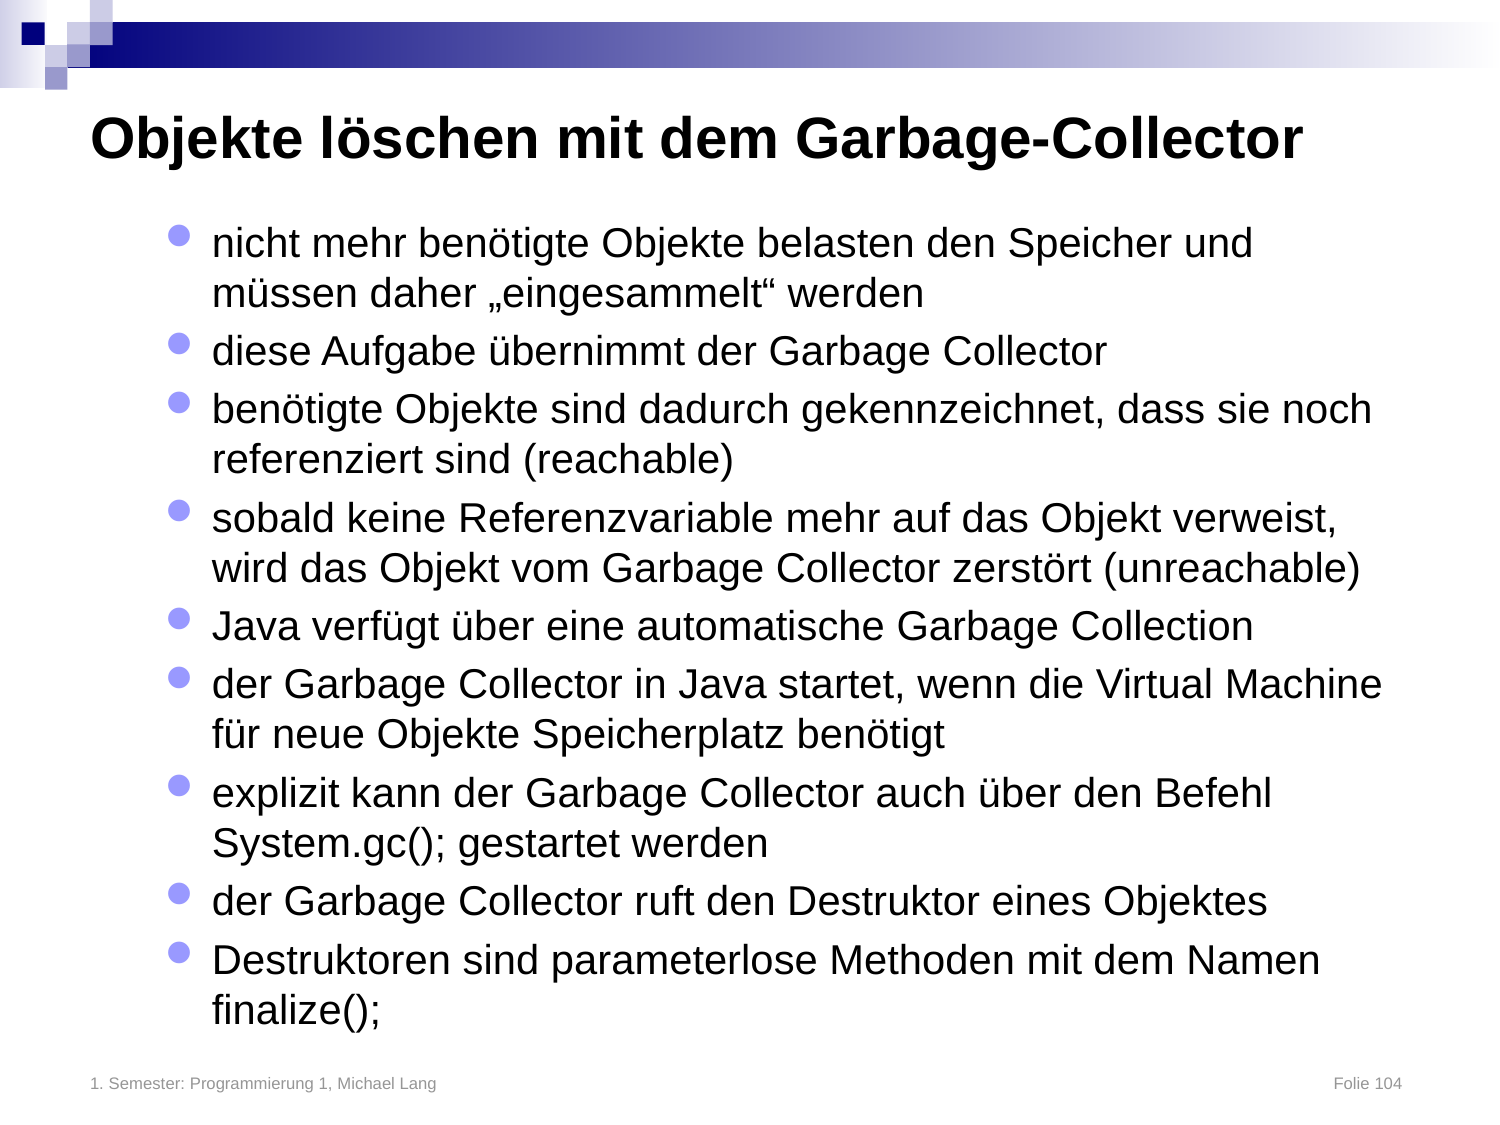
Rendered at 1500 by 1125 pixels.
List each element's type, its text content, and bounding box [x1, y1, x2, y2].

list nicht mehr benötigte Objekte belasten den Speicher und müssen daher „eingesammelt“ werden diese Aufgabe übernimmt der Garbage Collector benötigte Objekte sind dadurch gekennzeichnet, dass sie noch referenziert sind (reachable) sobald keine Referenzvariable mehr auf das Objekt verweist, wird das Objekt vom Garbage Collector zerstört (unreachable) Java verfügt über eine automatische Garbage Collection der Garbage Collector in Java startet, wenn die Virtual Machine für neue Objekte Speicherplatz benötigt explizit kann der Garbage Collector auch über den Befehl System.gc(); gestartet werden der Garbage Collector ruft den Destruktor eines Objektes Destruktoren sind parameterlose Methoden mit dem Namen finalize(); [75, 208, 1425, 1071]
footer 1. Semester: Programmierung 1, Michael Lang Folie 104 [74, 1024, 1426, 1101]
title Objekte löschen mit dem Garbage-Collector [75, 75, 1425, 197]
